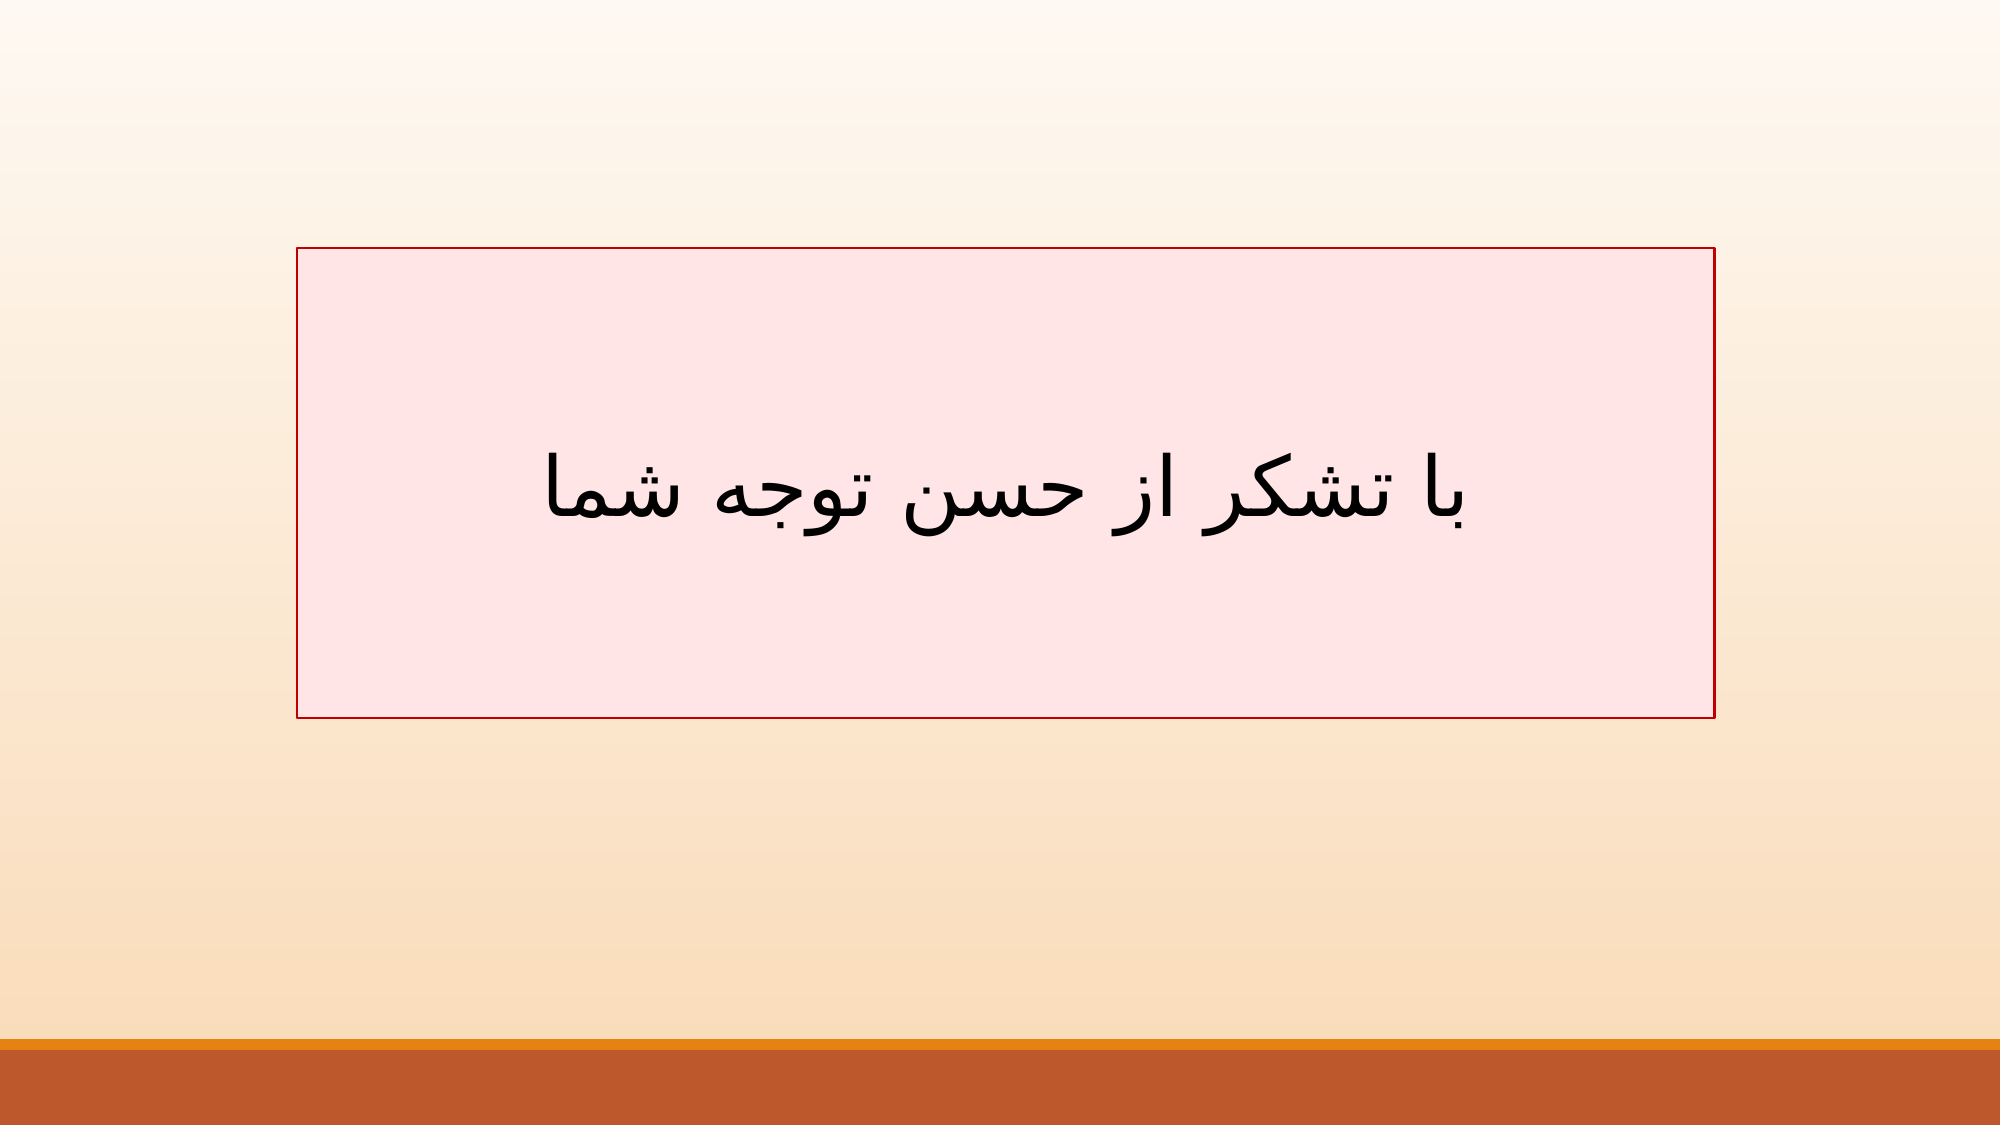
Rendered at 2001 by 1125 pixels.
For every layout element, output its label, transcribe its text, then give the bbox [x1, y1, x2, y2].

text_box با تشکر از حسن توجه شما [296, 247, 1716, 719]
